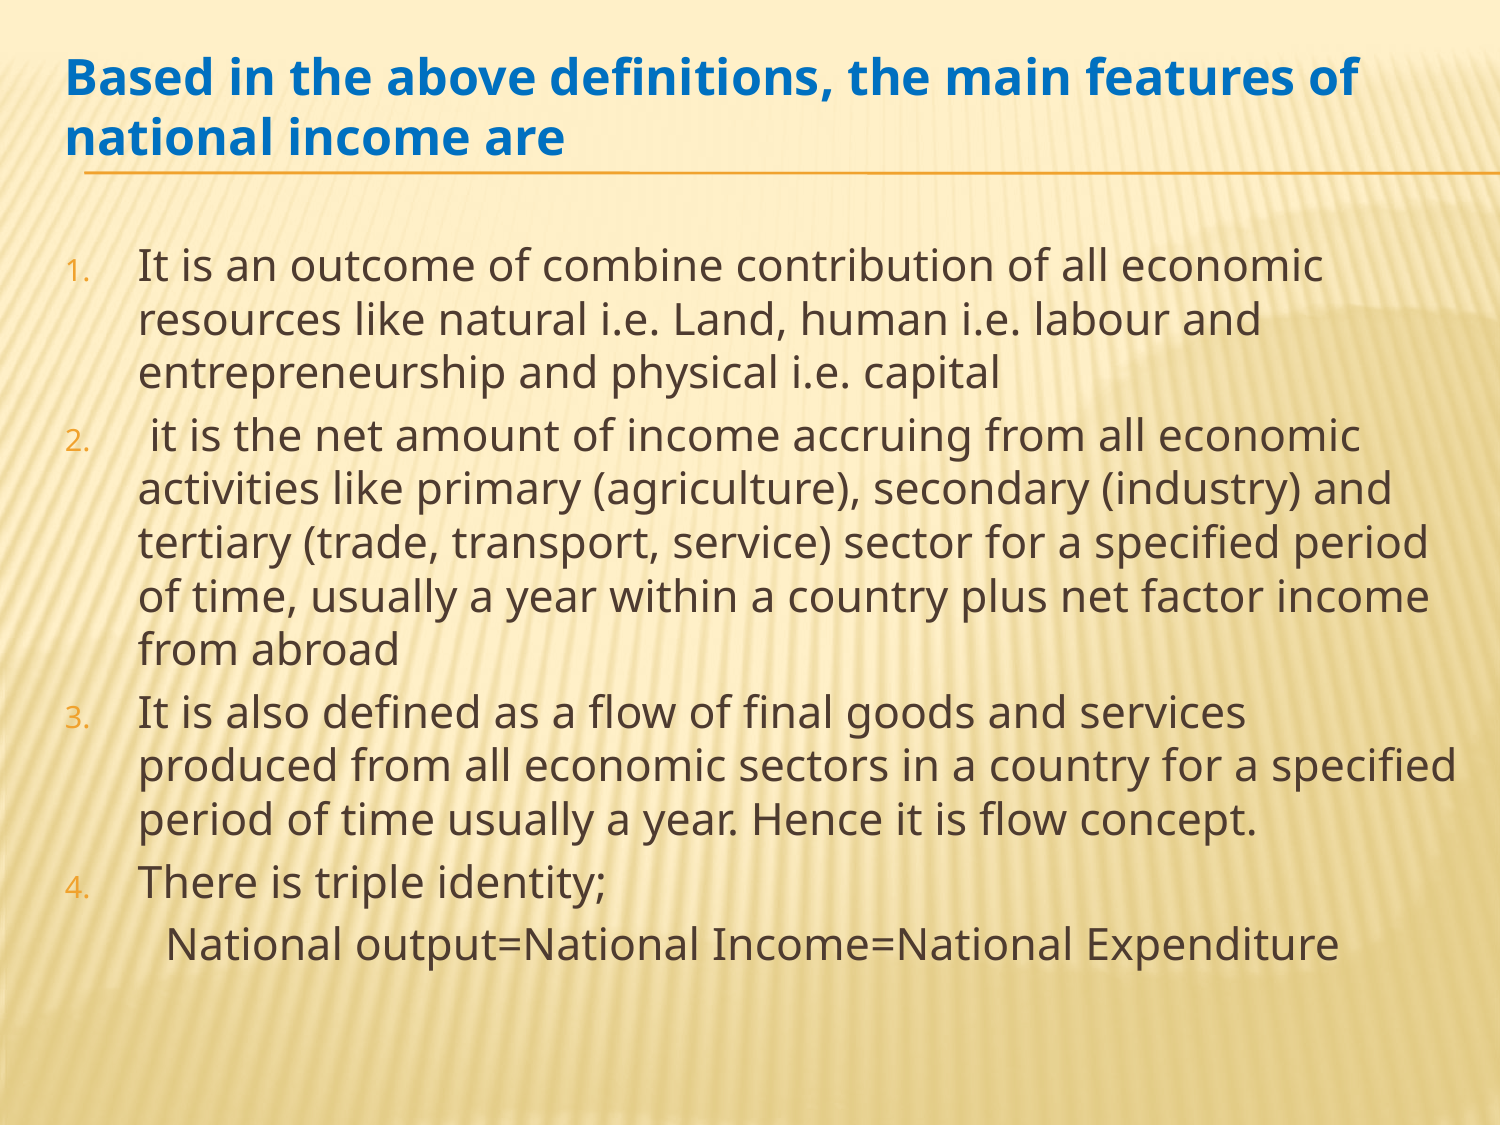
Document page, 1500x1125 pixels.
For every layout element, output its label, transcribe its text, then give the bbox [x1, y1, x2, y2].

list Based in the above definitions, the main features of national income are It is an outcome of combine contribution of all economic resources like natural i.e. Land, human i.e. labour and entrepreneurship and physical i.e. capital it is the net amount of income accruing from all economic activities like primary (agriculture), secondary (industry) and tertiary (trade, transport, service) sector for a specified period of time, usually a year within a country plus net factor income from abroad It is also defined as a flow of final goods and services produced from all economic sectors in a country for a specified period of time usually a year. Hence it is flow concept. There is triple identity; National output=National Income=National Expenditure [50, 37, 1475, 1038]
